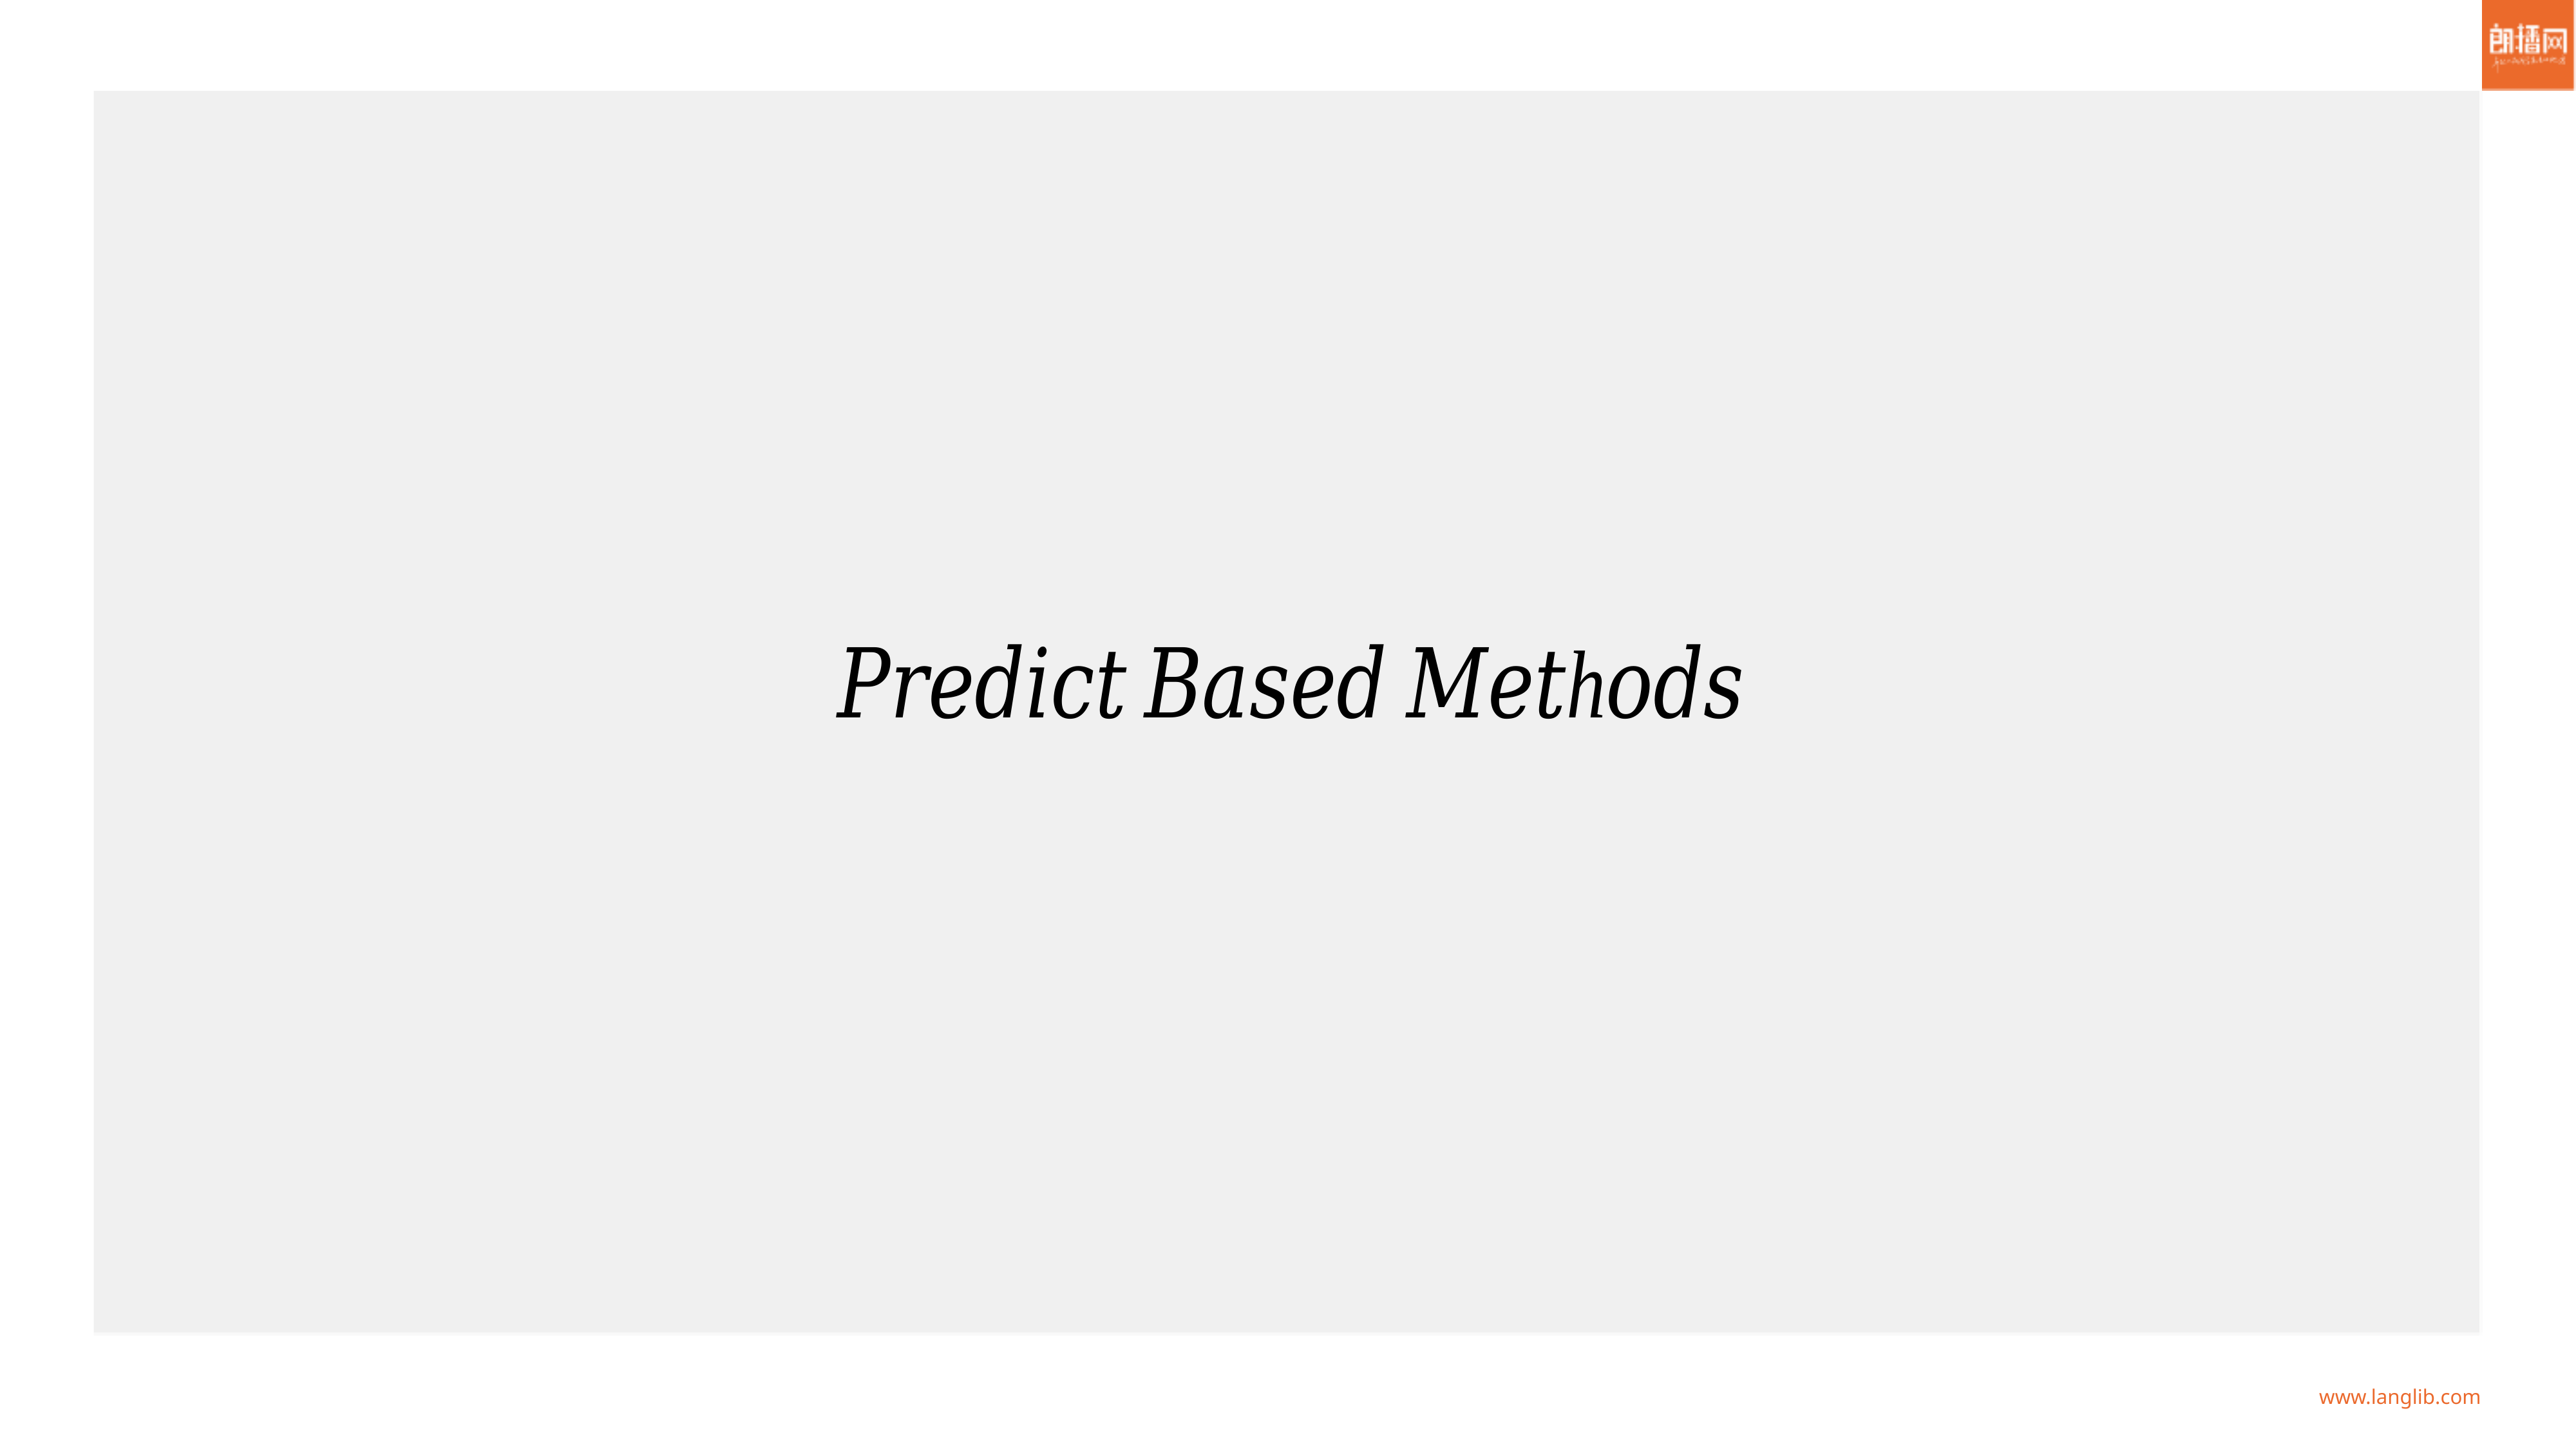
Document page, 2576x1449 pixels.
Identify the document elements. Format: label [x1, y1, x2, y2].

picture [93, 0, 2576, 1336]
